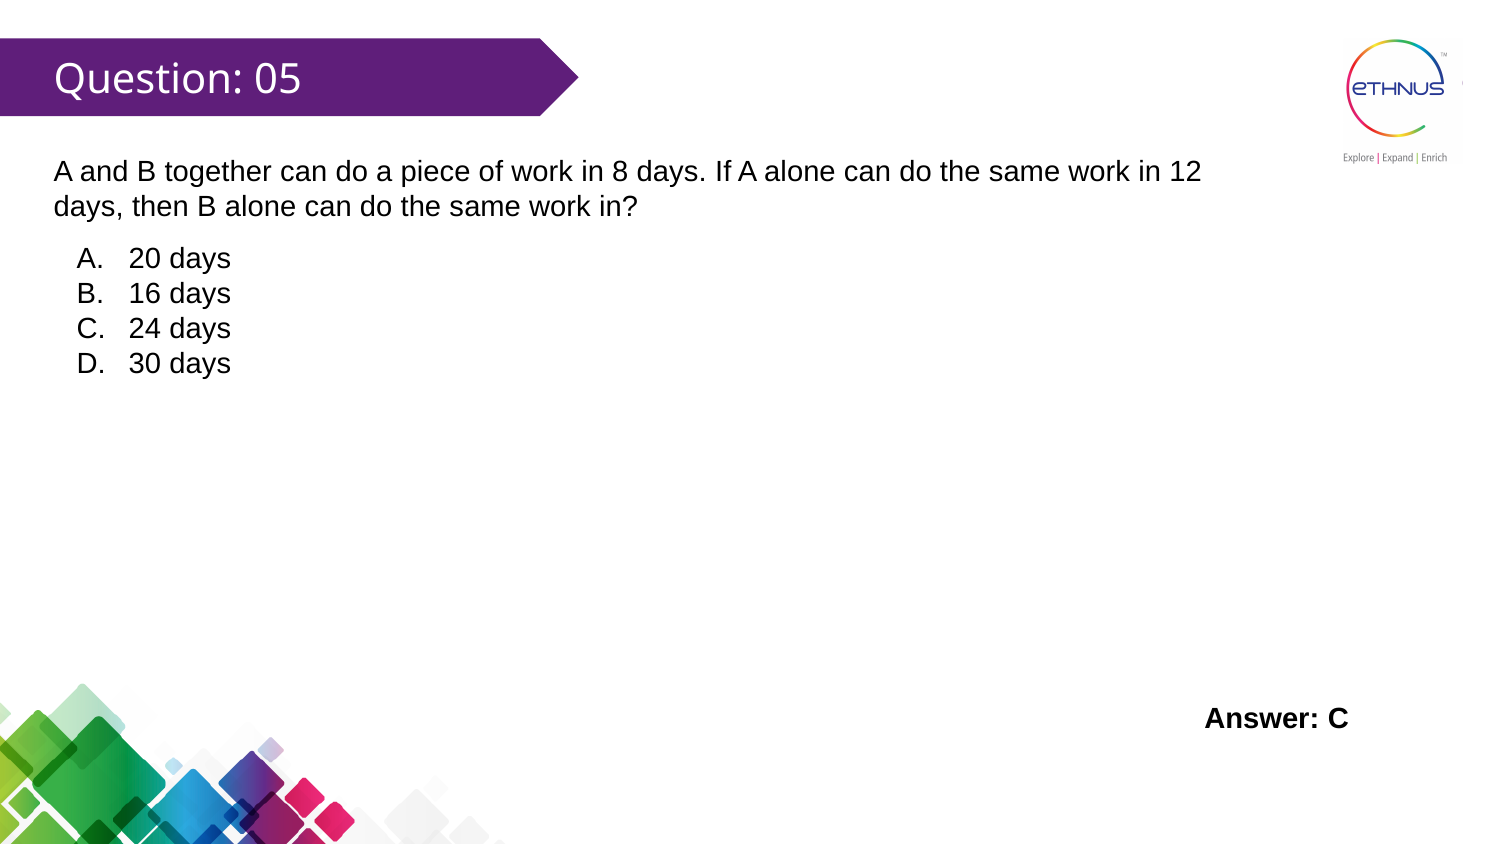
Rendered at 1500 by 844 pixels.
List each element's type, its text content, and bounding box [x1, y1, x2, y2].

text_box Question: 05 [53, 38, 518, 117]
text_box Answer: C [1189, 684, 1446, 763]
text_box [518, 38, 579, 117]
text_box [0, 38, 53, 117]
text_box A and B together can do a piece of work in 8 days. If A alone can do the same work in 12 days, then B alone can do the same work in? 20 days 16 days 24 days 30 days [53, 152, 1265, 669]
picture [1343, 38, 1463, 165]
picture [0, 668, 732, 844]
